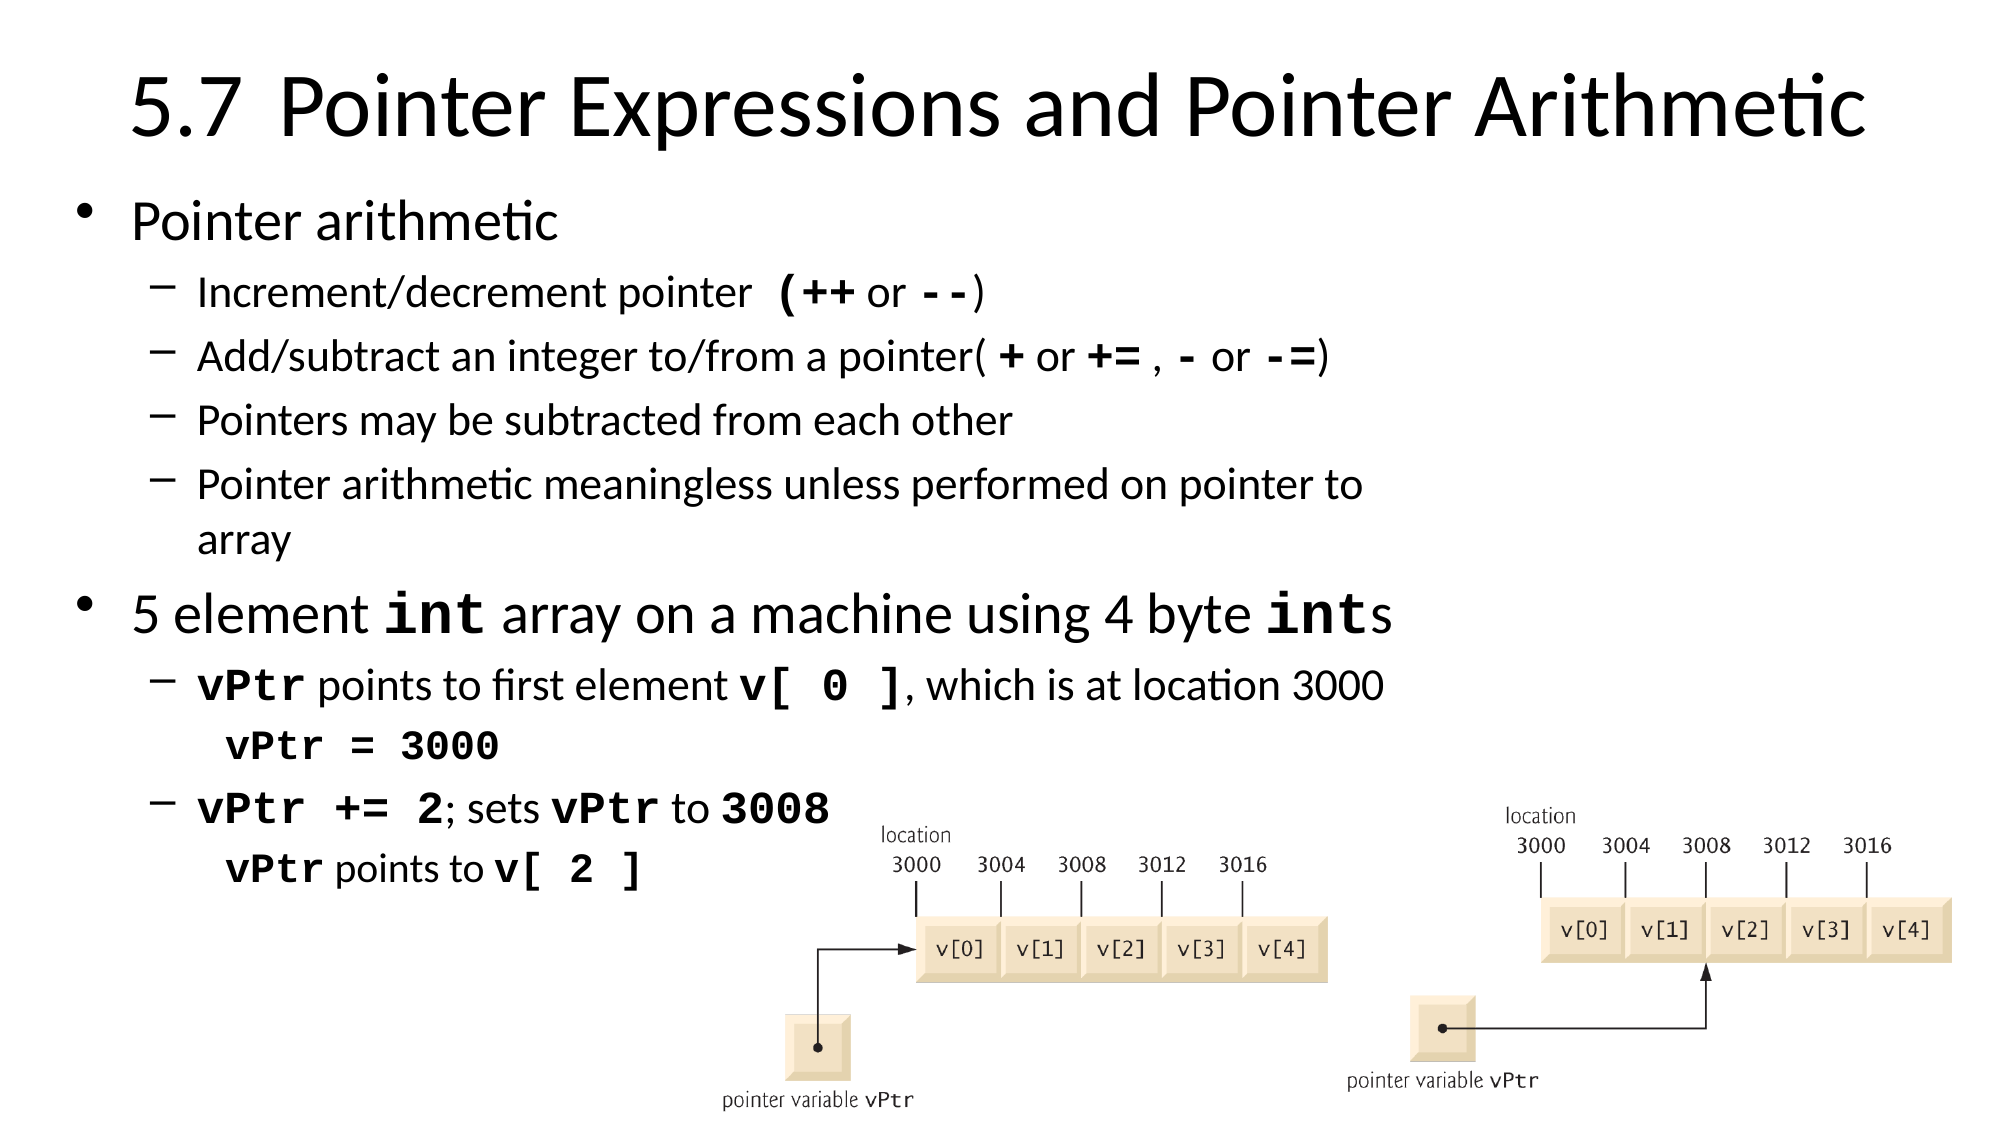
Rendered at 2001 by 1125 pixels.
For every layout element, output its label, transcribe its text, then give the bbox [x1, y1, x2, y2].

title 5.7 Pointer Expressions and Pointer Arithmetic [47, 12, 1950, 188]
text_box [549, 563, 1450, 668]
list Pointer arithmetic Increment/decrement pointer (++ or --) Add/subtract an integer to/from a pointer( + or += , - or -=) Pointers may be subtracted from each other Pointer arithmetic meaningless unless performed on pointer to array 5 element int array on a machine using 4 byte ints vPtr points to first element v[ 0 ], which is at location 3000 vPtr = 3000 vPtr += 2; sets vPtr to 3008 vPtr points to v[ 2 ] [59, 174, 1423, 1063]
text_box [549, 326, 1450, 382]
picture [705, 780, 1981, 1125]
